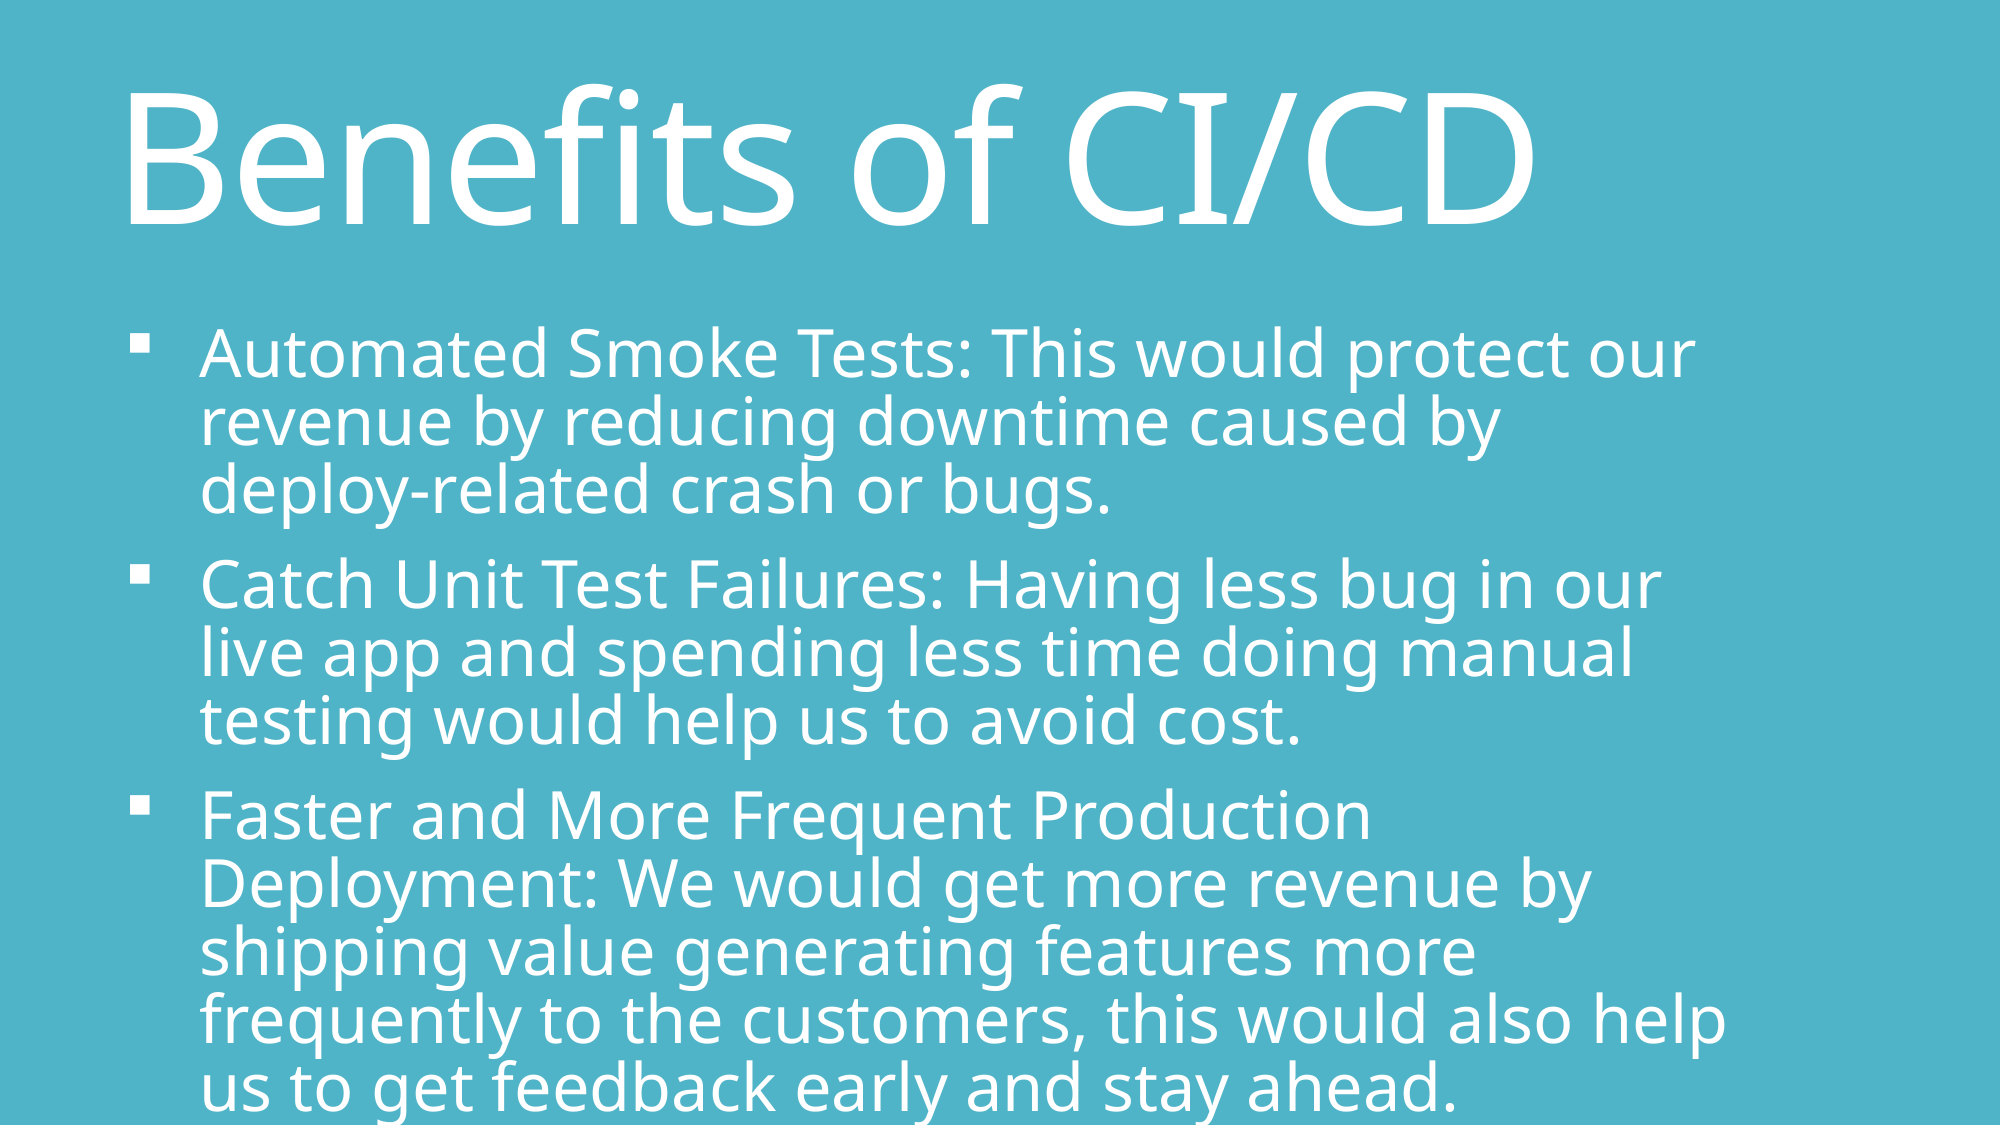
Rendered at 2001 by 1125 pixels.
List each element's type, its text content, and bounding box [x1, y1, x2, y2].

title Benefits of CI/CD [98, 69, 1868, 268]
subtitle Automated Smoke Tests: This would protect our revenue by reducing downtime caused by deploy-related crash or bugs. Catch Unit Test Failures: Having less bug in our live app and spending less time doing manual testing would help us to avoid cost. Faster and More Frequent Production Deployment: We would get more revenue by shipping value generating features more frequently to the customers, this would also help us to get feedback early and stay ahead. [109, 316, 1761, 1080]
